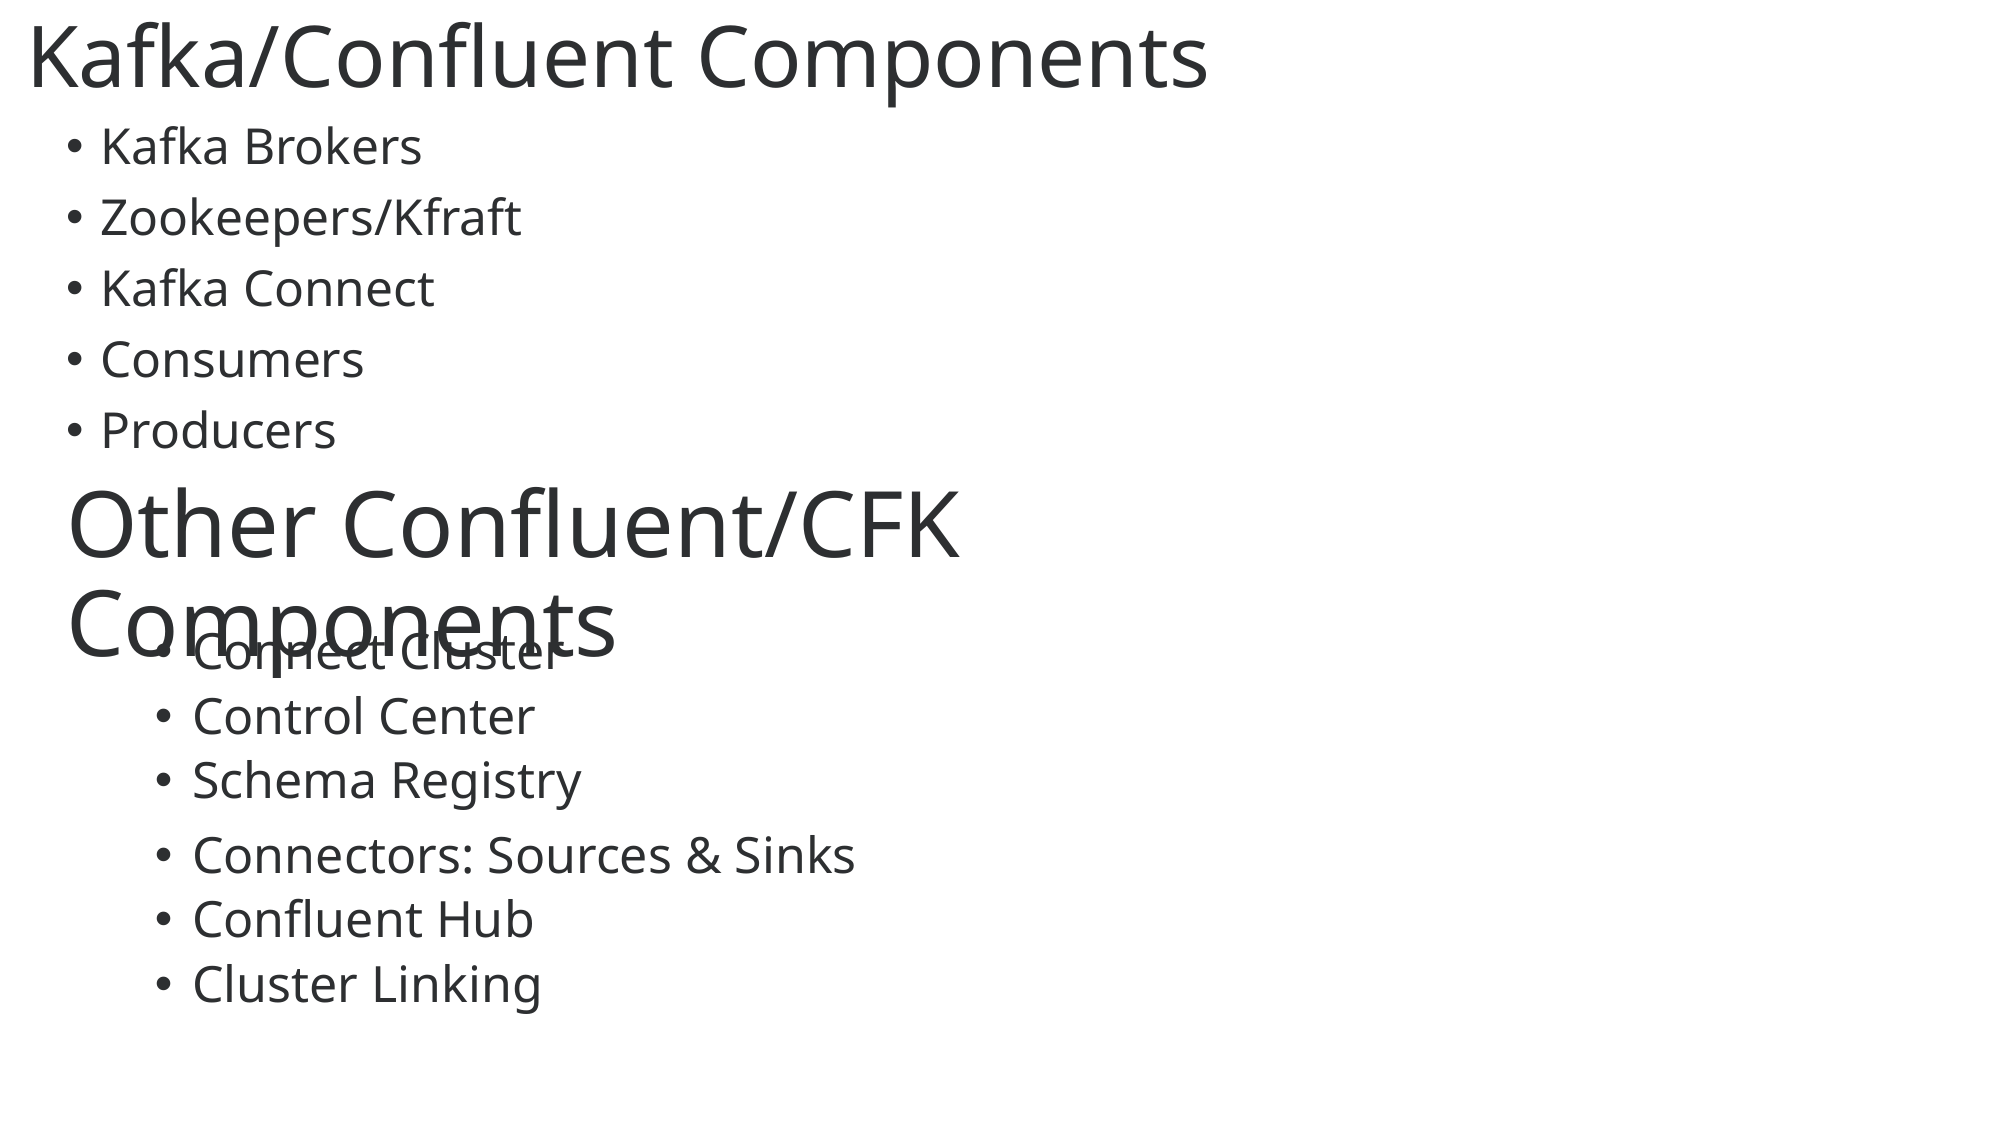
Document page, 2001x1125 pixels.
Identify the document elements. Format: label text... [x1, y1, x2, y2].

text_box Kafka Brokers Zookeepers/Kfraft Kafka Connect Consumers Producers [51, 114, 1349, 469]
text_box Kafka/Confluent Components [10, 5, 1239, 115]
title Other Confluent/CFK Components [51, 489, 1387, 665]
list Connect Cluster Control Center Schema Registry Connectors: Sources & Sinks Confluent Hub Cluster Linking [64, 619, 1293, 1053]
